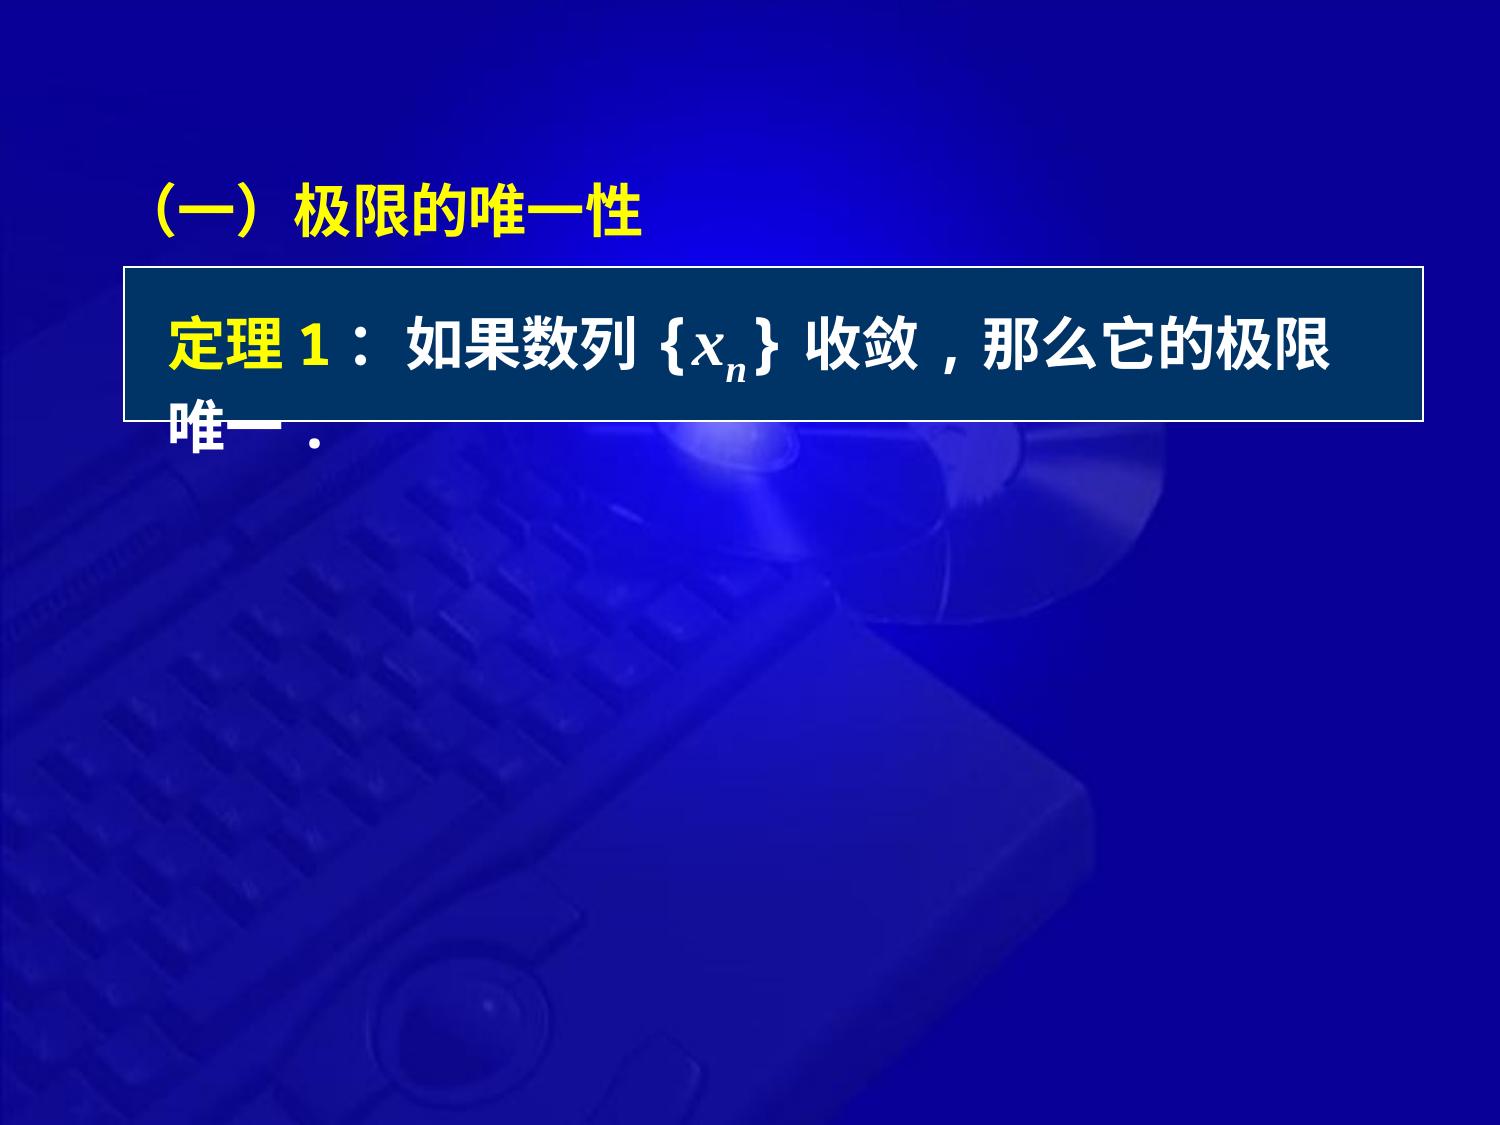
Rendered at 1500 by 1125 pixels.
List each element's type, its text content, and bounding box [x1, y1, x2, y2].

picture [0, 0, 1500, 1125]
text_box （一）极限的唯一性 [119, 160, 644, 245]
text_box [123, 266, 1424, 422]
text_box 定理1：如果数列{xn}收敛,那么它的极限唯一. [167, 299, 1363, 461]
